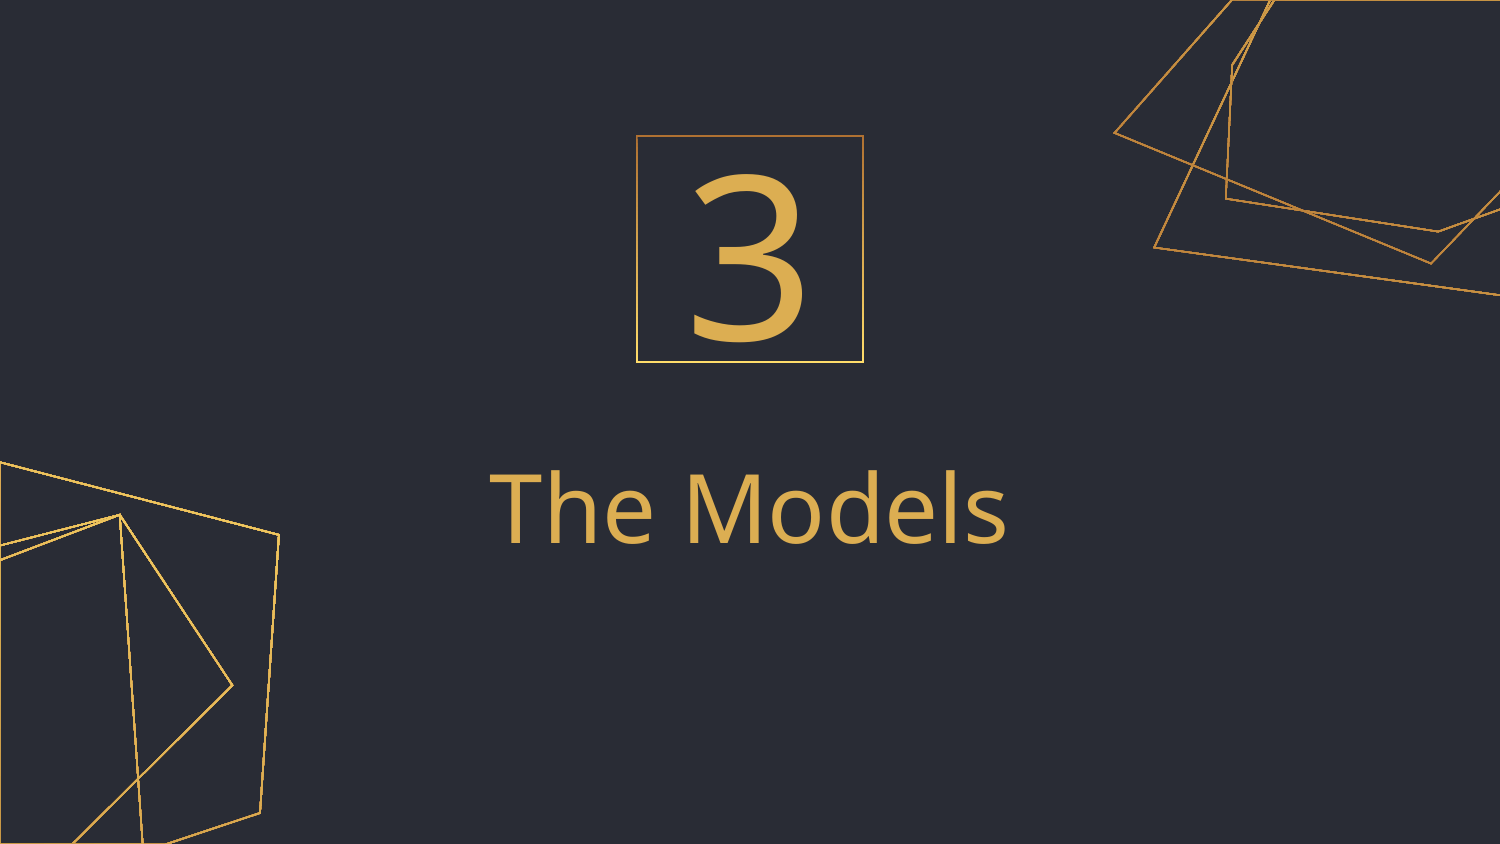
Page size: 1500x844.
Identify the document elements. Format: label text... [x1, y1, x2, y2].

text_box [635, 134, 865, 142]
text_box [635, 356, 865, 364]
title 3 [505, 142, 995, 356]
title The Models [400, 383, 1100, 627]
